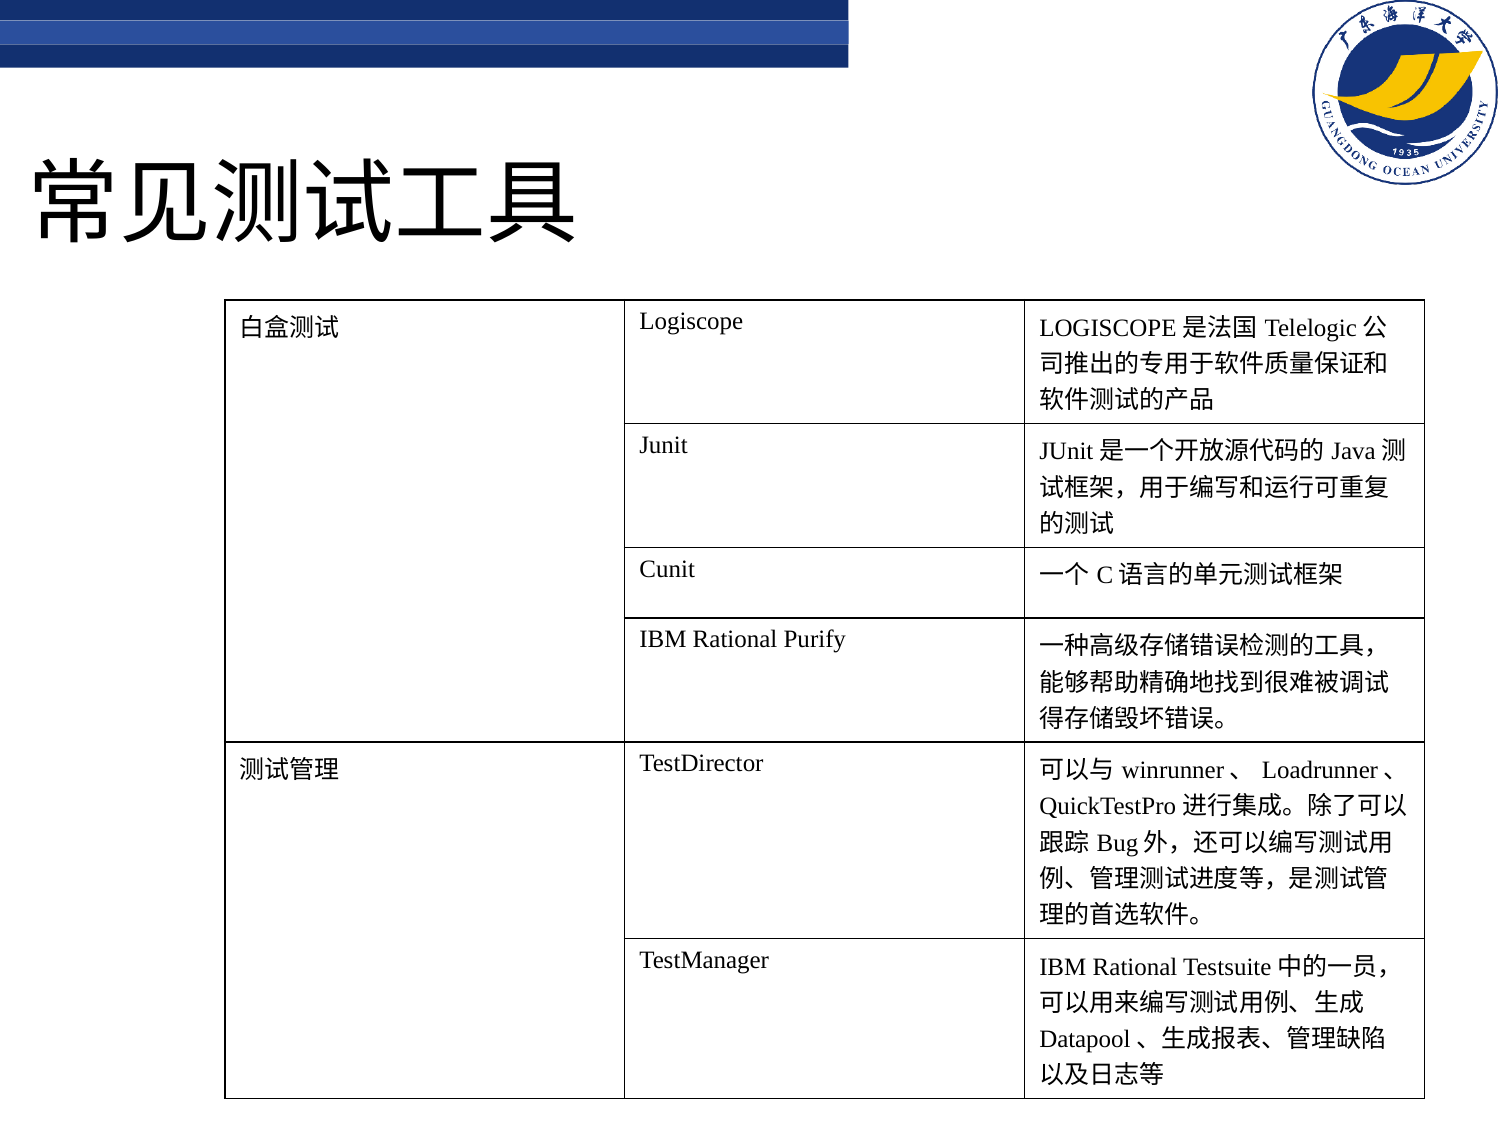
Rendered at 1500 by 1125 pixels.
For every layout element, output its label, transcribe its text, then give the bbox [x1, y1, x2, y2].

picture [1312, 0, 1498, 185]
table_cell TestManager [625, 939, 1024, 1098]
slide_number [1059, 1099, 1397, 1103]
table_cell 一种高级存储错误检测的工具，能够帮助精确地找到很难被调试得存储毁坏错误。 [1025, 619, 1424, 741]
table_cell TestDirector [625, 743, 1024, 938]
table_cell Cunit [625, 548, 1024, 617]
table_header 白盒测试 [226, 301, 624, 741]
table_cell 测试管理 [226, 743, 624, 1098]
table_header Logiscope [625, 301, 1024, 423]
table_header LOGISCOPE是法国Telelogic公司推出的专用于软件质量保证和软件测试的产品 [1025, 301, 1424, 423]
table_cell IBM Rational Purify [625, 619, 1024, 741]
table_cell IBM Rational Testsuite中的一员，可以用来编写测试用例、生成Datapool、生成报表、管理缺陷以及日志等 [1025, 939, 1424, 1098]
table_cell 可以与winrunner、Loadrunner、QuickTestPro进行集成。除了可以跟踪Bug外，还可以编写测试用例、管理测试进度等，是测试管理的首选软件。 [1025, 743, 1424, 938]
title 常见测试工具 [12, 75, 1258, 263]
table_cell Junit [625, 424, 1024, 547]
table_cell JUnit是一个开放源代码的Java测试框架，用于编写和运行可重复的测试 [1025, 424, 1424, 547]
table_cell 一个C语言的单元测试框架 [1025, 548, 1424, 617]
